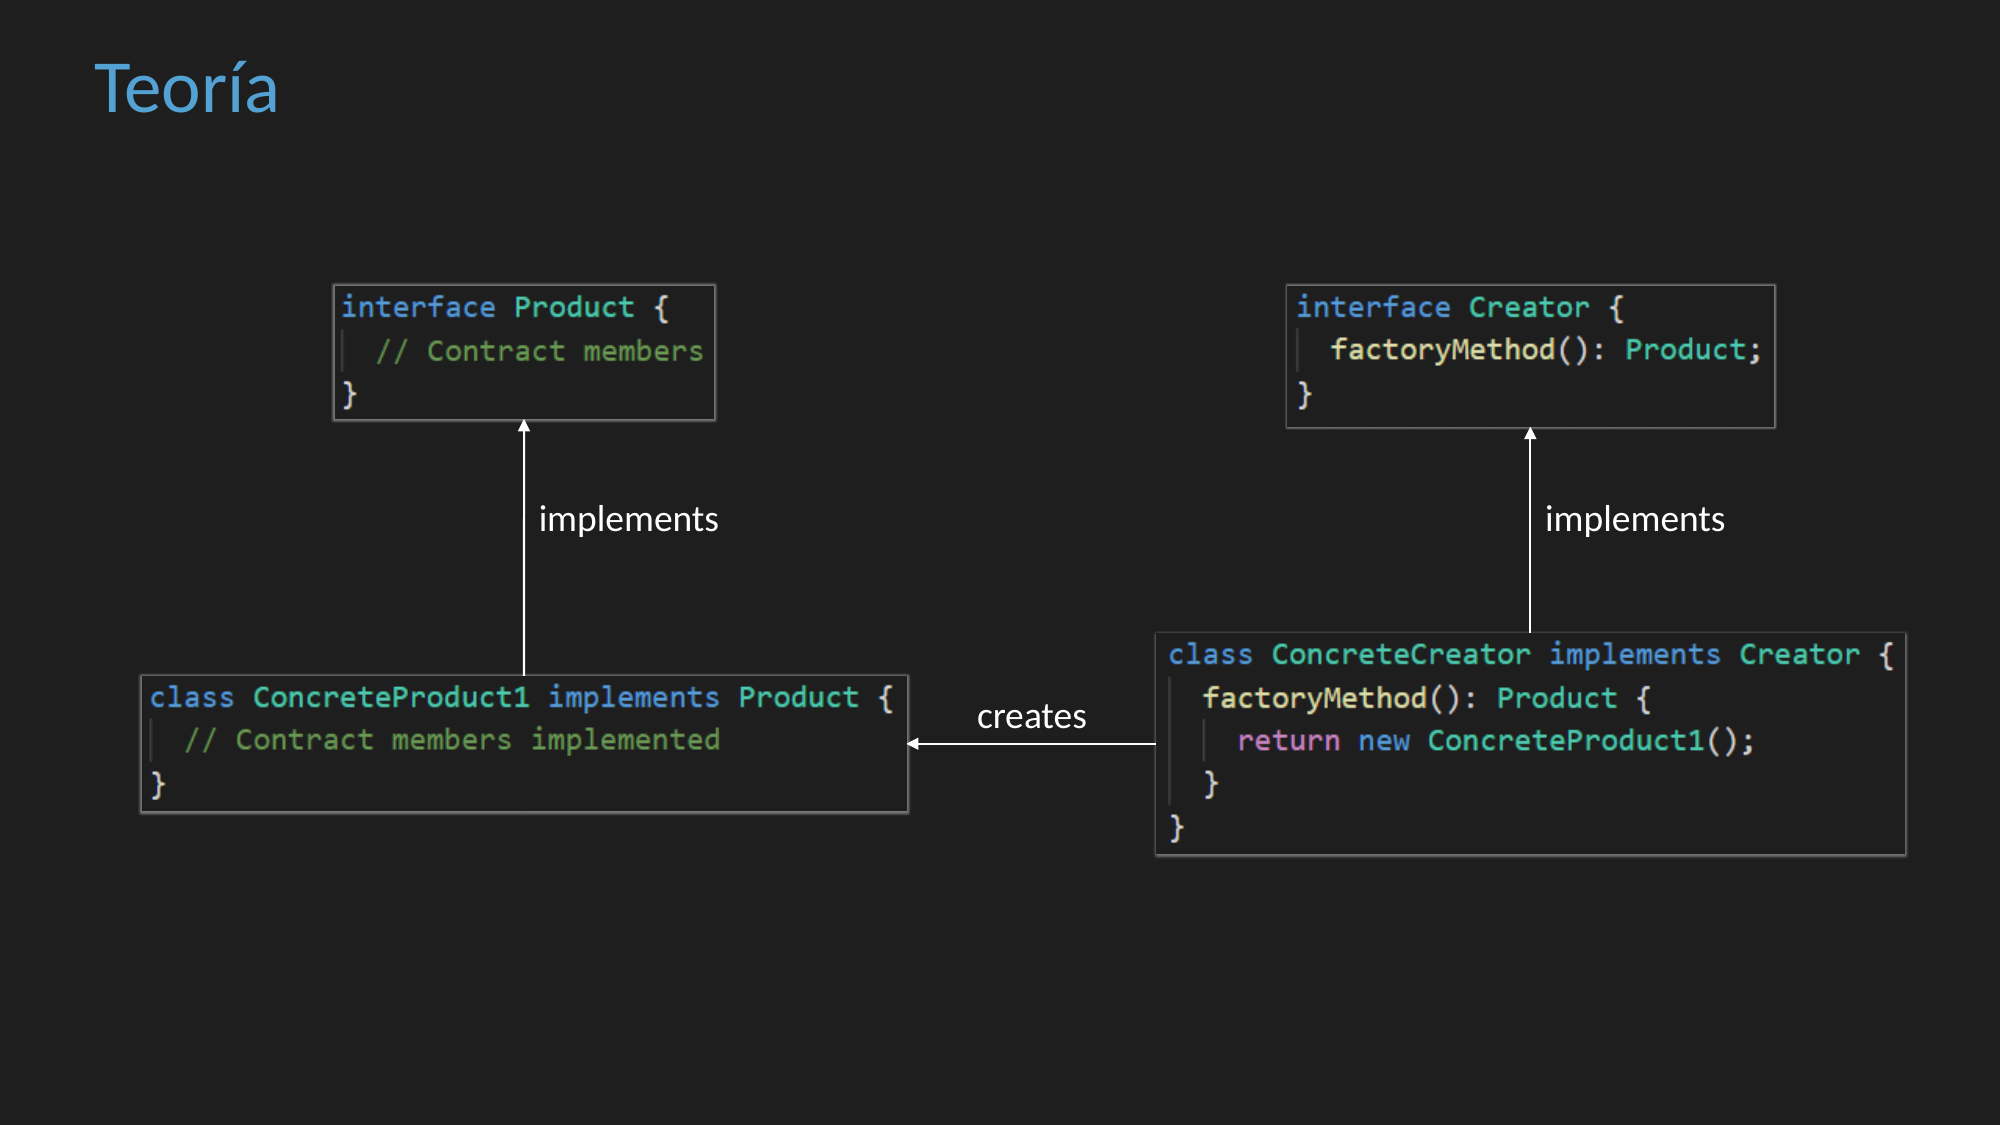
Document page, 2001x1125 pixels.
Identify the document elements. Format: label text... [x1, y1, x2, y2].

picture [141, 676, 907, 811]
text_box Teoría [79, 30, 637, 136]
picture [1287, 286, 1774, 427]
text_box implements [1531, 486, 1757, 547]
picture [334, 286, 714, 419]
text_box implements [525, 486, 750, 547]
picture [1156, 633, 1905, 854]
text_box creates [962, 683, 1154, 743]
